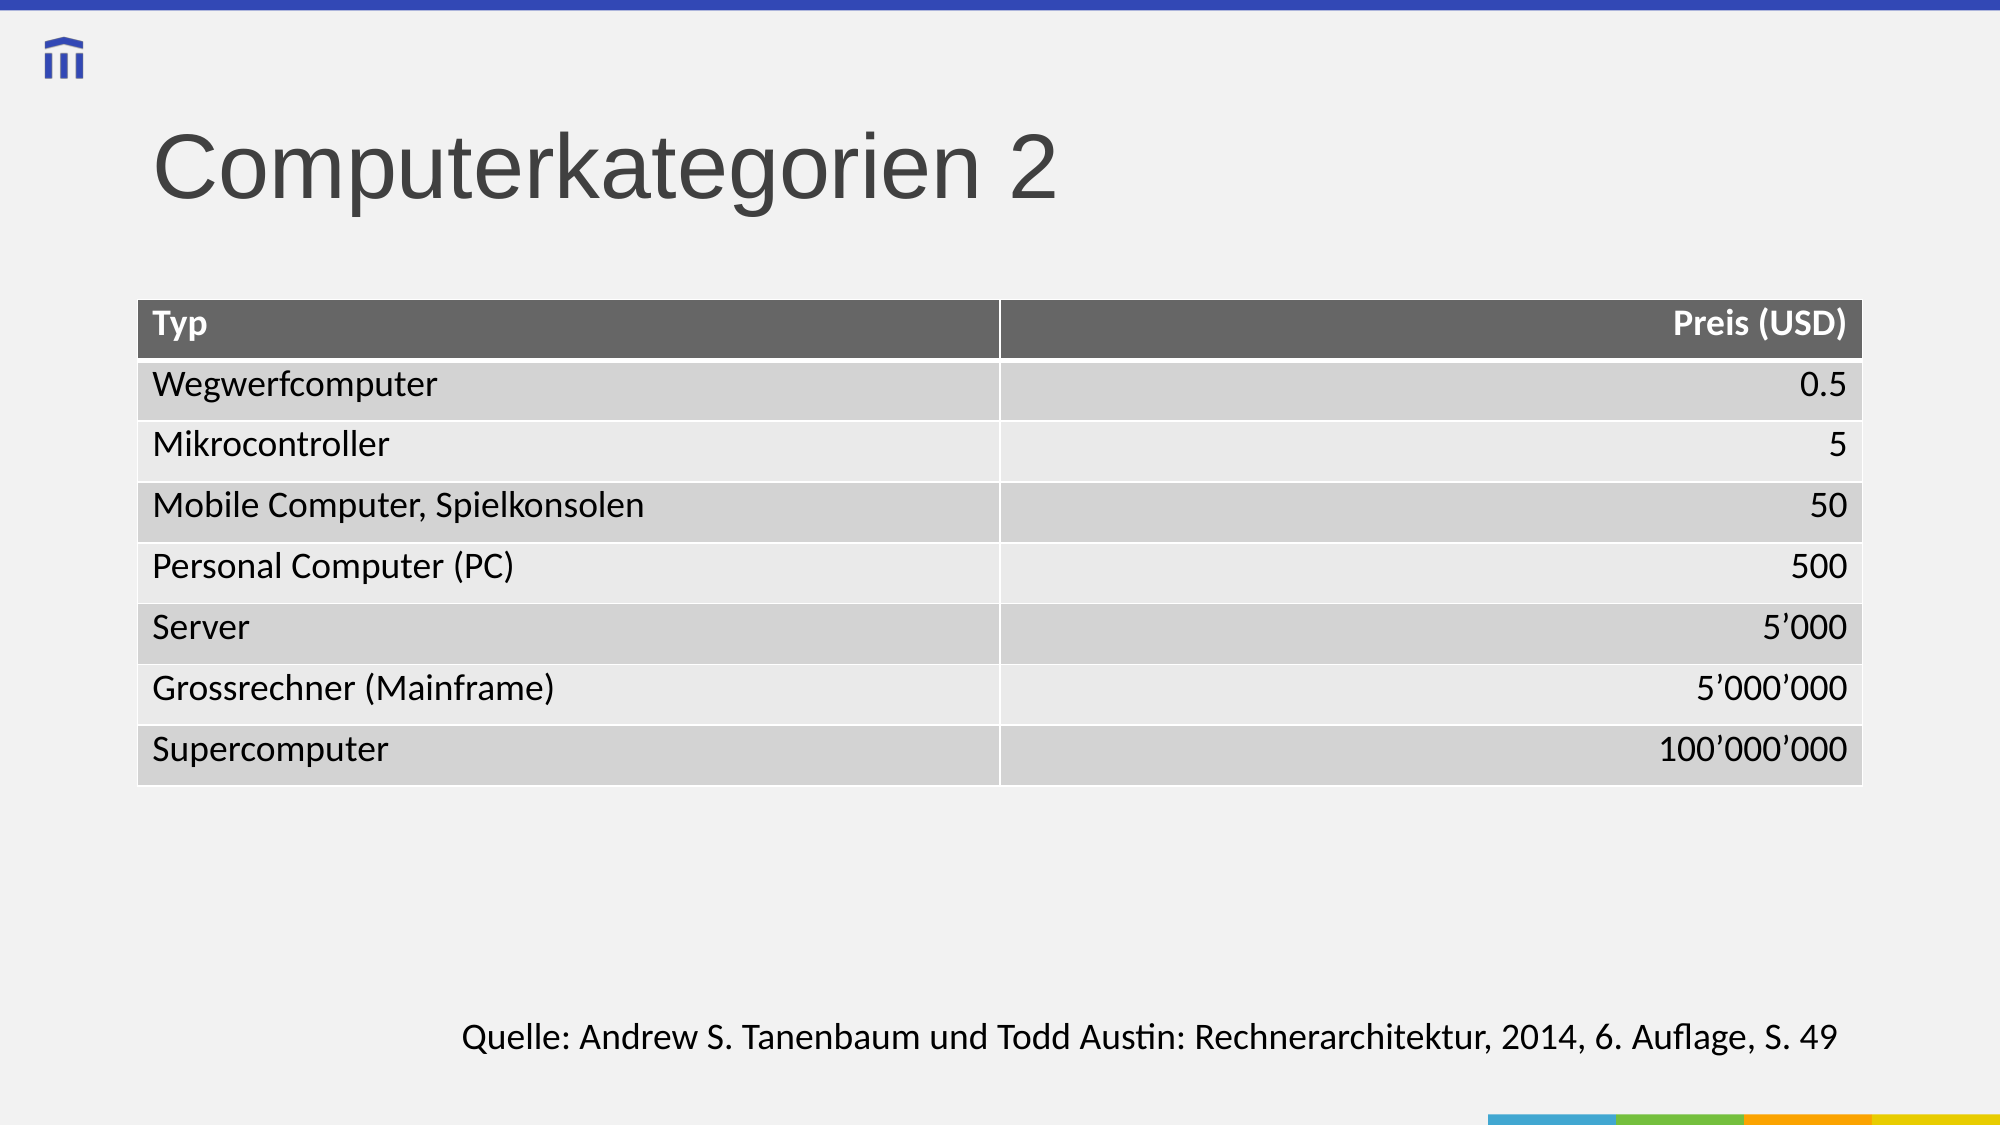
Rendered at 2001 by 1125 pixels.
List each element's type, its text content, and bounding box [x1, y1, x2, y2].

table_cell Wegwerfcomputer [138, 363, 999, 420]
table_cell Mobile Computer, Spielkonsolen [138, 483, 999, 542]
picture [42, 34, 86, 81]
table_cell Server [138, 604, 999, 664]
table_cell 5’000’000 [1001, 665, 1862, 724]
title Computerkategorien 2 [137, 59, 1863, 278]
text_box Quelle: Andrew S. Tanenbaum und Todd Austin: Rechnerarchitektur, 2014, 6. Auflage, S. 49 [446, 1004, 1855, 1065]
table_cell Grossrechner (Mainframe) [138, 665, 999, 724]
table_cell 100’000’000 [1001, 726, 1862, 785]
table_cell 5 [1001, 422, 1862, 481]
table_header Preis (USD) [1001, 300, 1862, 358]
table_cell 50 [1001, 483, 1862, 542]
table_cell Supercomputer [138, 726, 999, 785]
table_cell Mikrocontroller [138, 422, 999, 481]
table_cell 0.5 [1001, 363, 1862, 420]
table_cell Personal Computer (PC) [138, 544, 999, 603]
table_header Typ [138, 300, 999, 358]
table_cell 5’000 [1001, 604, 1862, 664]
table_cell 500 [1001, 544, 1862, 603]
